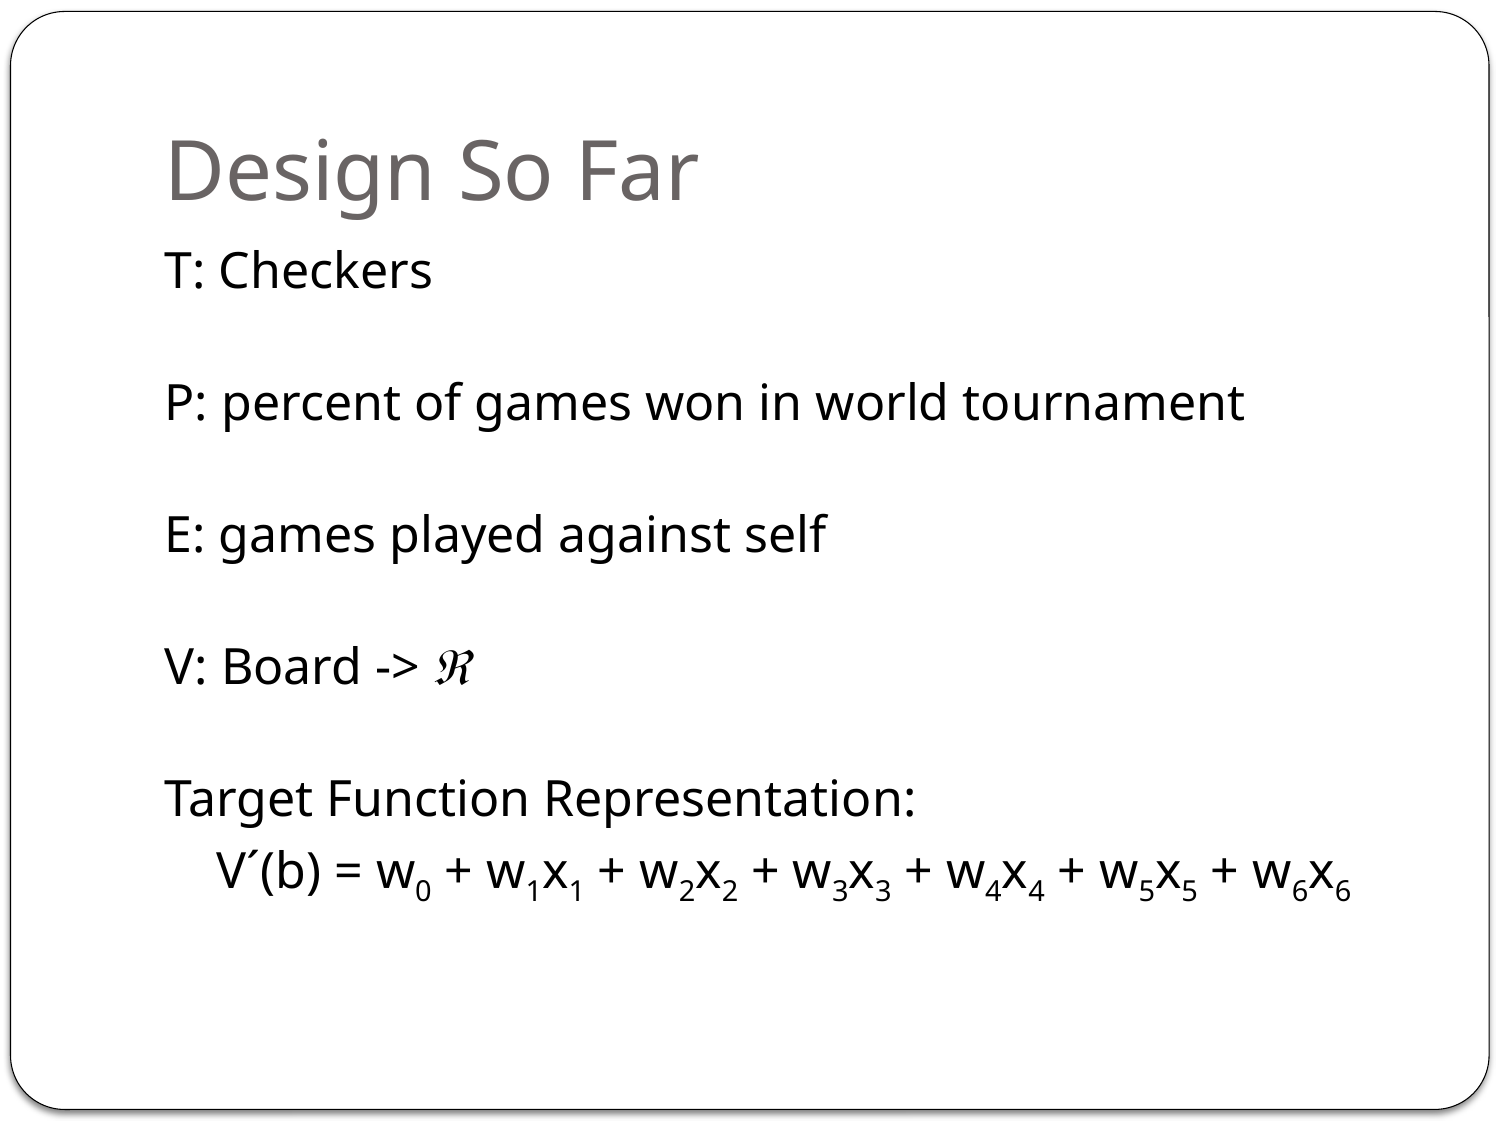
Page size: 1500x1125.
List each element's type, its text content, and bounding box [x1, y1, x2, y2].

title Design So Far [150, 45, 1425, 233]
list T: Checkers P: percent of games won in world tournament E: games played against self V: Board ->  Target Function Representation: V´(b) = w0 + w1x1 + w2x2 + w3x3 + w4x4 + w5x5 + w6x6 [150, 237, 1425, 988]
